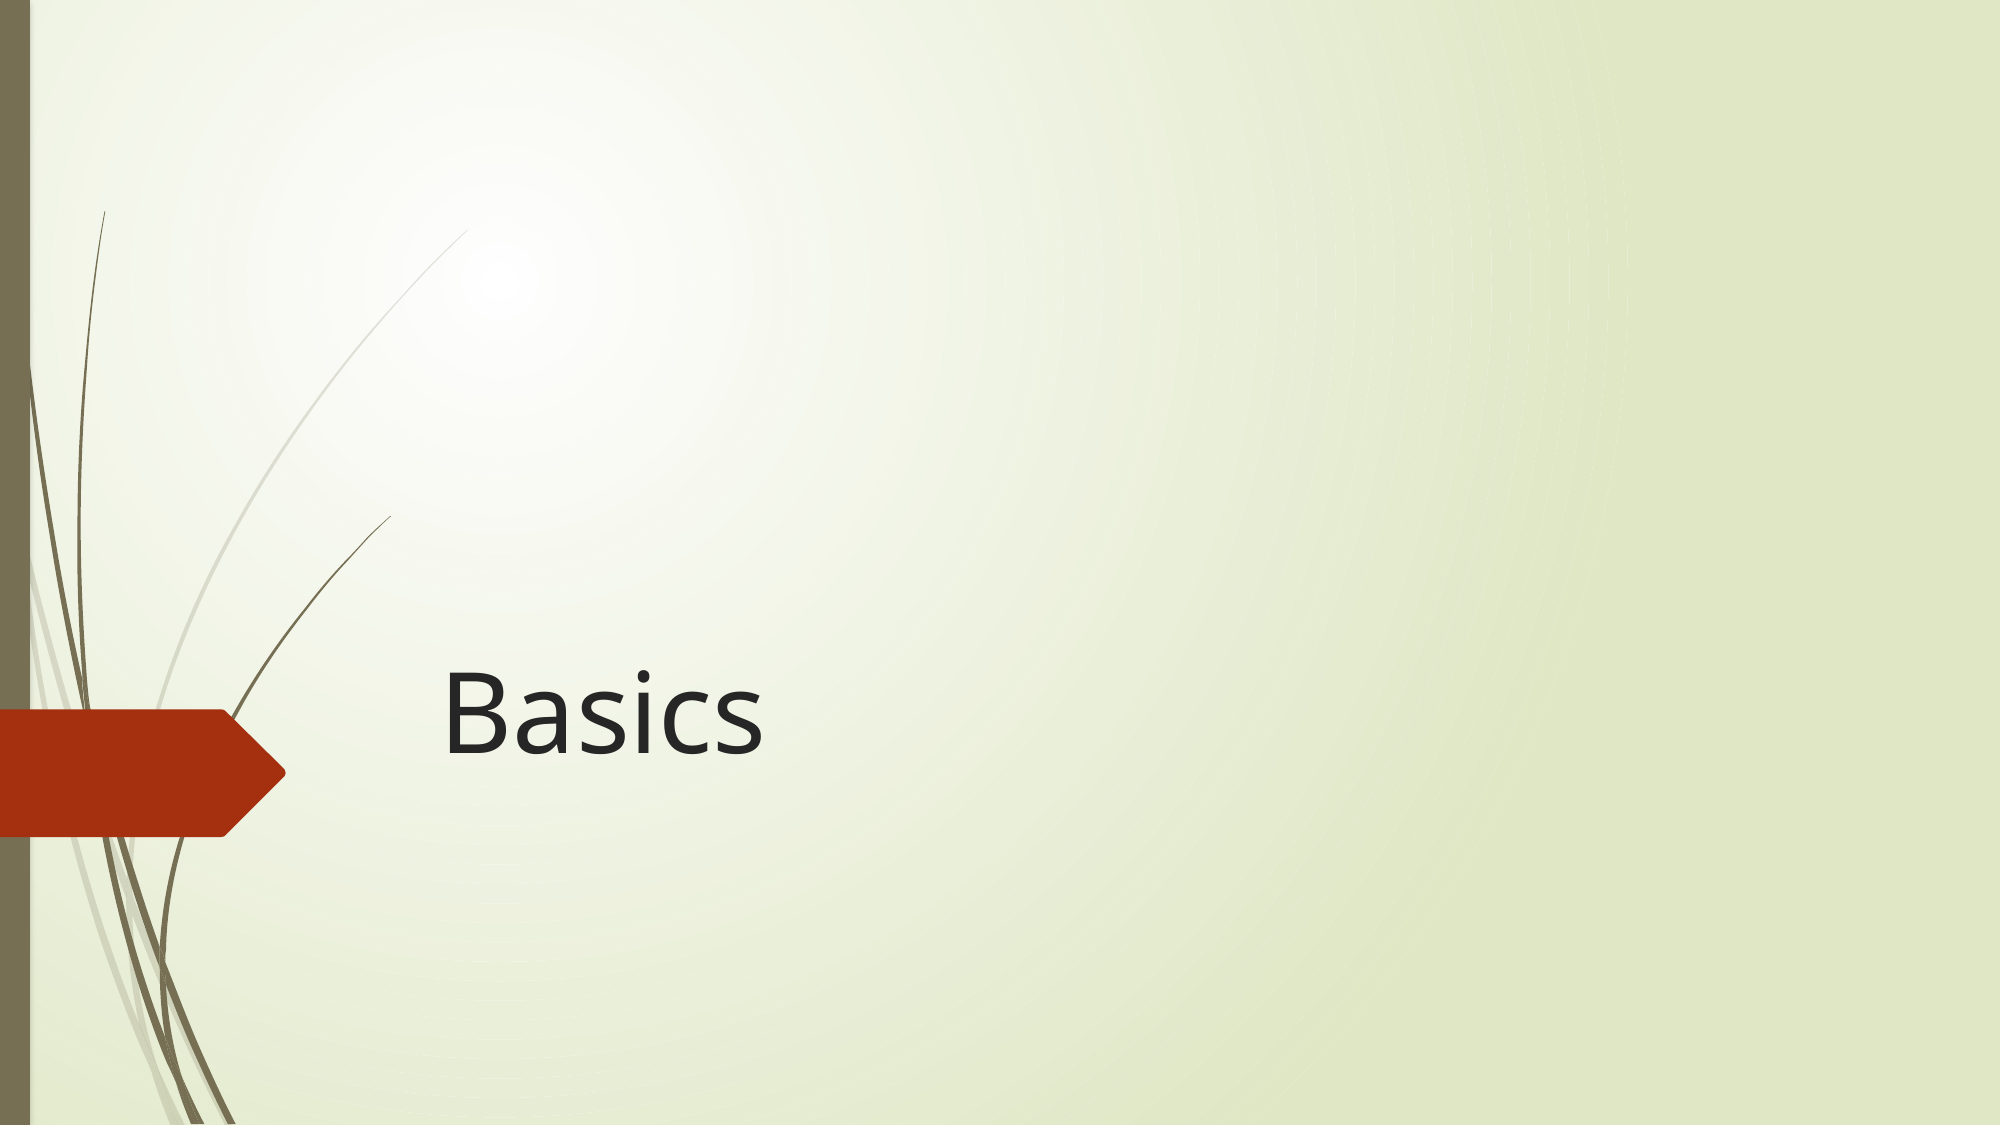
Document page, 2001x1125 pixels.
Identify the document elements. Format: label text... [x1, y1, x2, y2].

title Basics [424, 412, 1888, 784]
